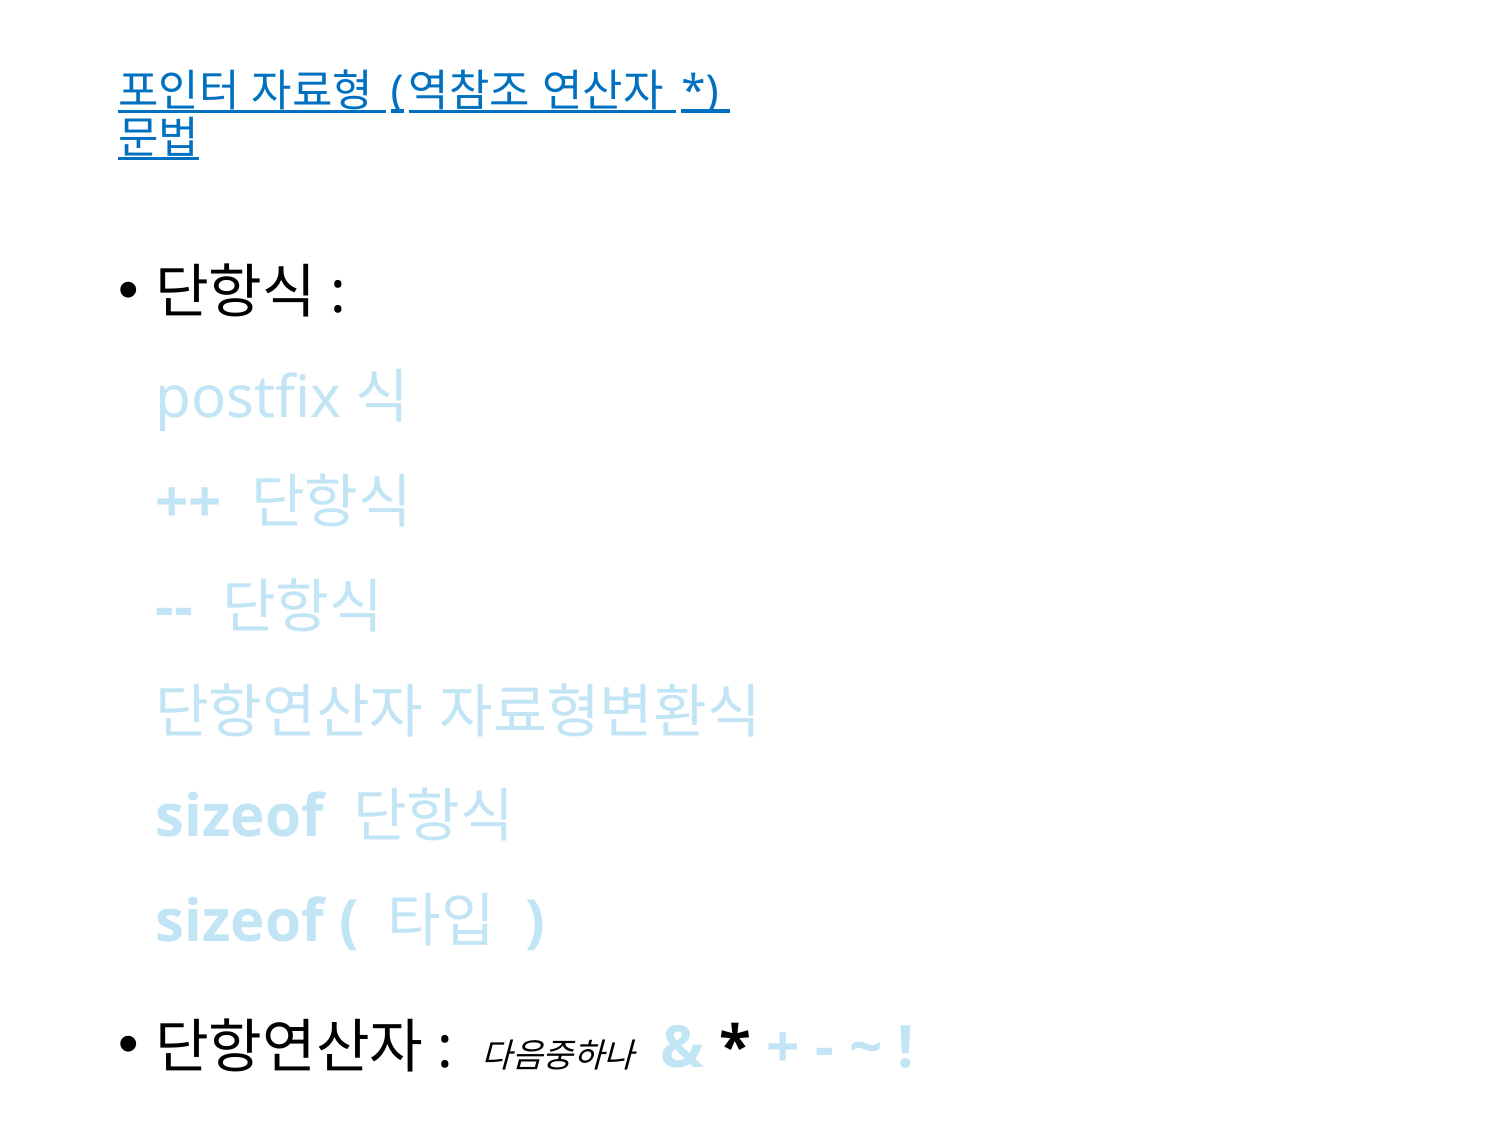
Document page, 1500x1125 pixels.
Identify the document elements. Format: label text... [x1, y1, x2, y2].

list 단항식: postfix식 ++ 단항식 -- 단항식 단항연산자 자료형변환식 sizeof 단항식 sizeof ( 타입 ) 단항연산자: 다음중하나 & * + - ~ ! [103, 212, 1355, 1092]
title 포인터 자료형 (역참조 연산자 *) 문법 [103, 59, 1481, 172]
